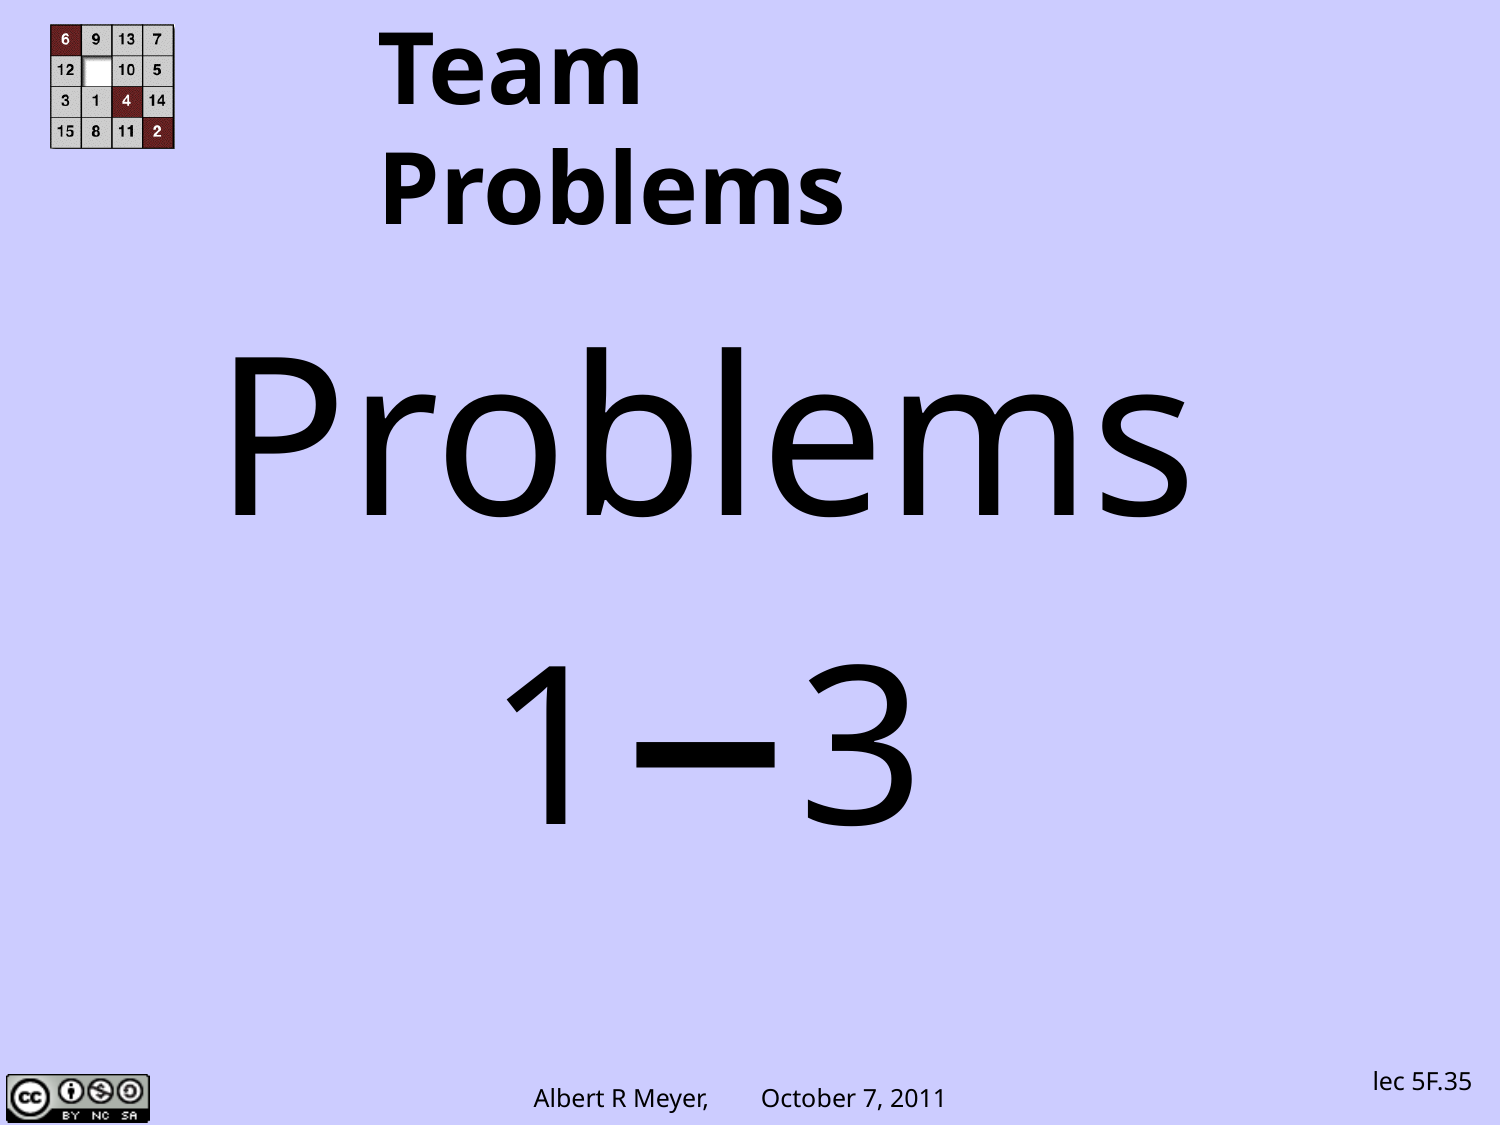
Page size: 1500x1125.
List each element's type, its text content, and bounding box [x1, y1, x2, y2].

title Team Problems [362, 24, 1151, 226]
picture [6, 1074, 150, 1123]
slide_number lec 5F.35 [1137, 1052, 1488, 1113]
list Problems 1−3 [0, 287, 1413, 1001]
picture [50, 24, 175, 149]
